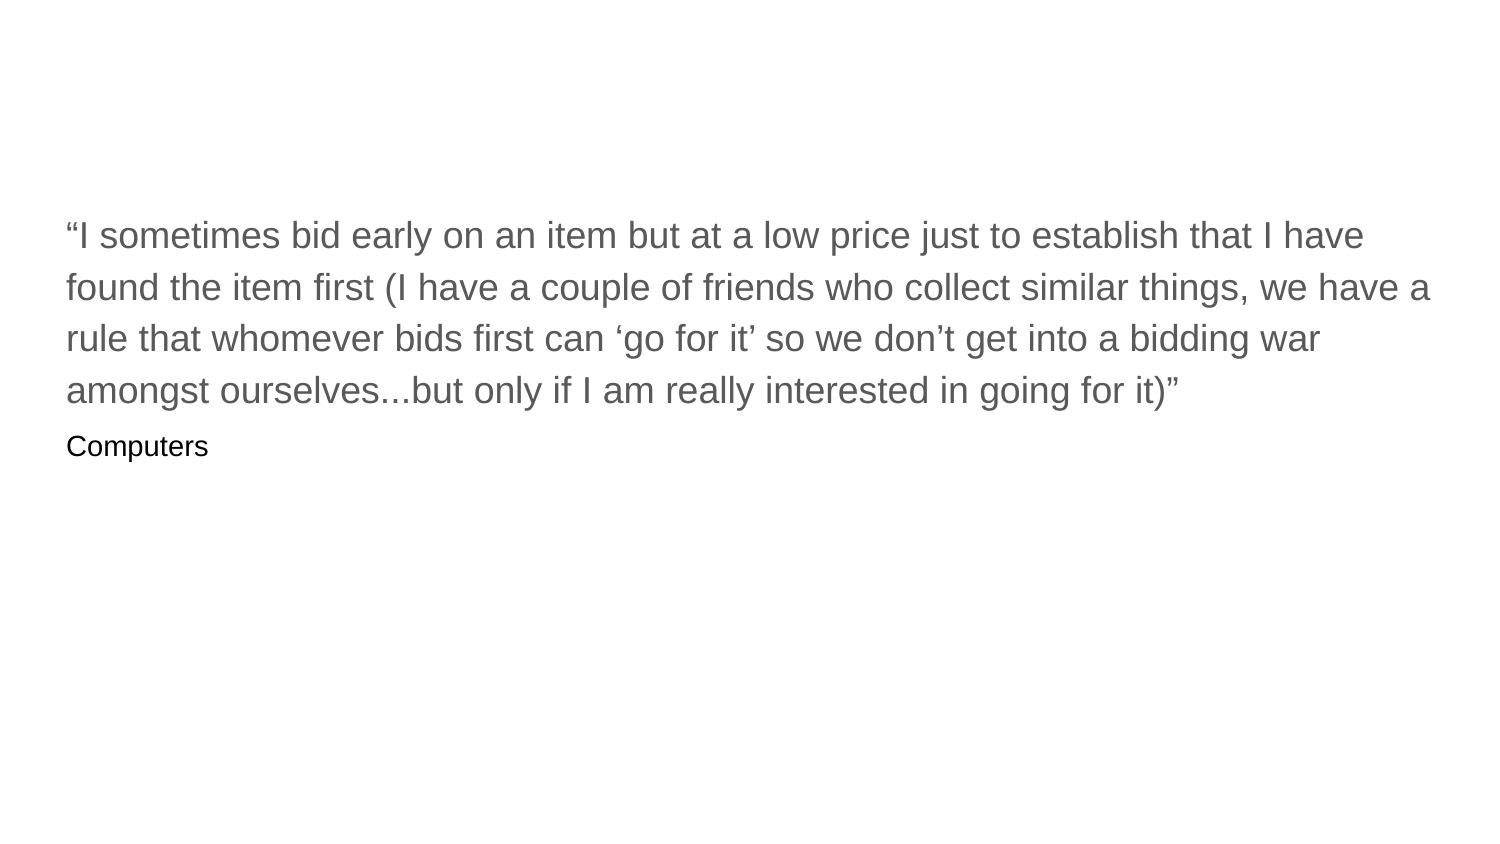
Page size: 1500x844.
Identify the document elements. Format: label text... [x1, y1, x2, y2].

text_box Computers [51, 412, 508, 559]
list “I sometimes bid early on an item but at a low price just to establish that I have found the item first (I have a couple of friends who collect similar things, we have a rule that whomever bids first can ‘go for it’ so we don’t get into a bidding war amongst ourselves...but only if I am really interested in going for it)” [51, 189, 1449, 750]
